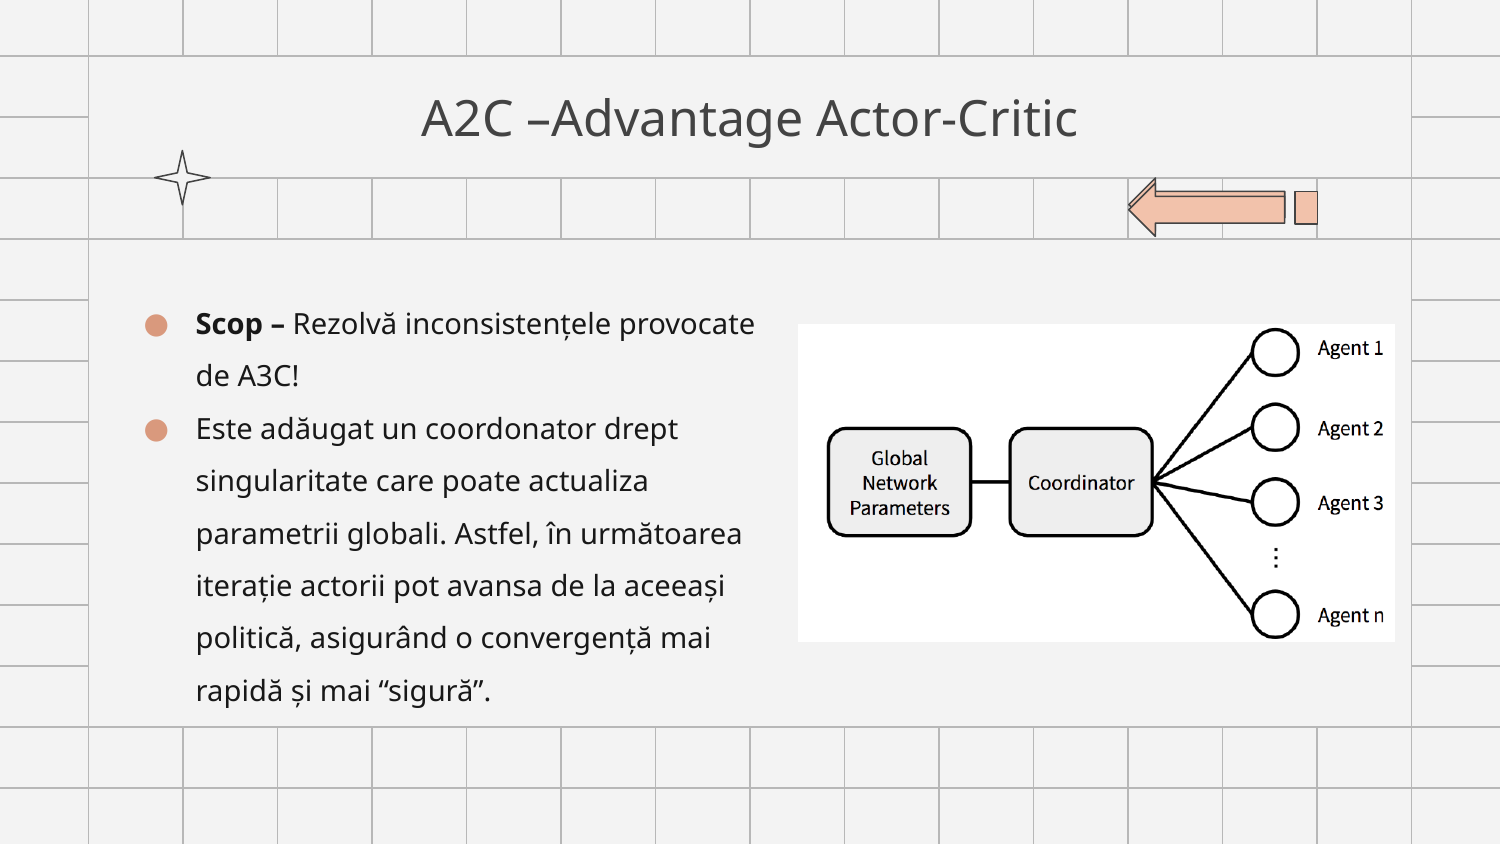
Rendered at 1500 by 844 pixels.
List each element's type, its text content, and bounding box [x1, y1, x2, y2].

title A2C –Advantage Actor-Critic [88, 55, 1412, 179]
text_box [154, 150, 211, 205]
picture [798, 324, 1395, 642]
text_box Scop – Rezolvă inconsistențele provocate de A3C! Este adăugat un coordonator drept singularitate care poate actualiza parametrii globali. Astfel, în următoarea iterație actorii pot avansa de la aceeași politică, asigurând o convergență mai rapidă și mai “sigură”. [105, 272, 773, 709]
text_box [1128, 177, 1318, 237]
